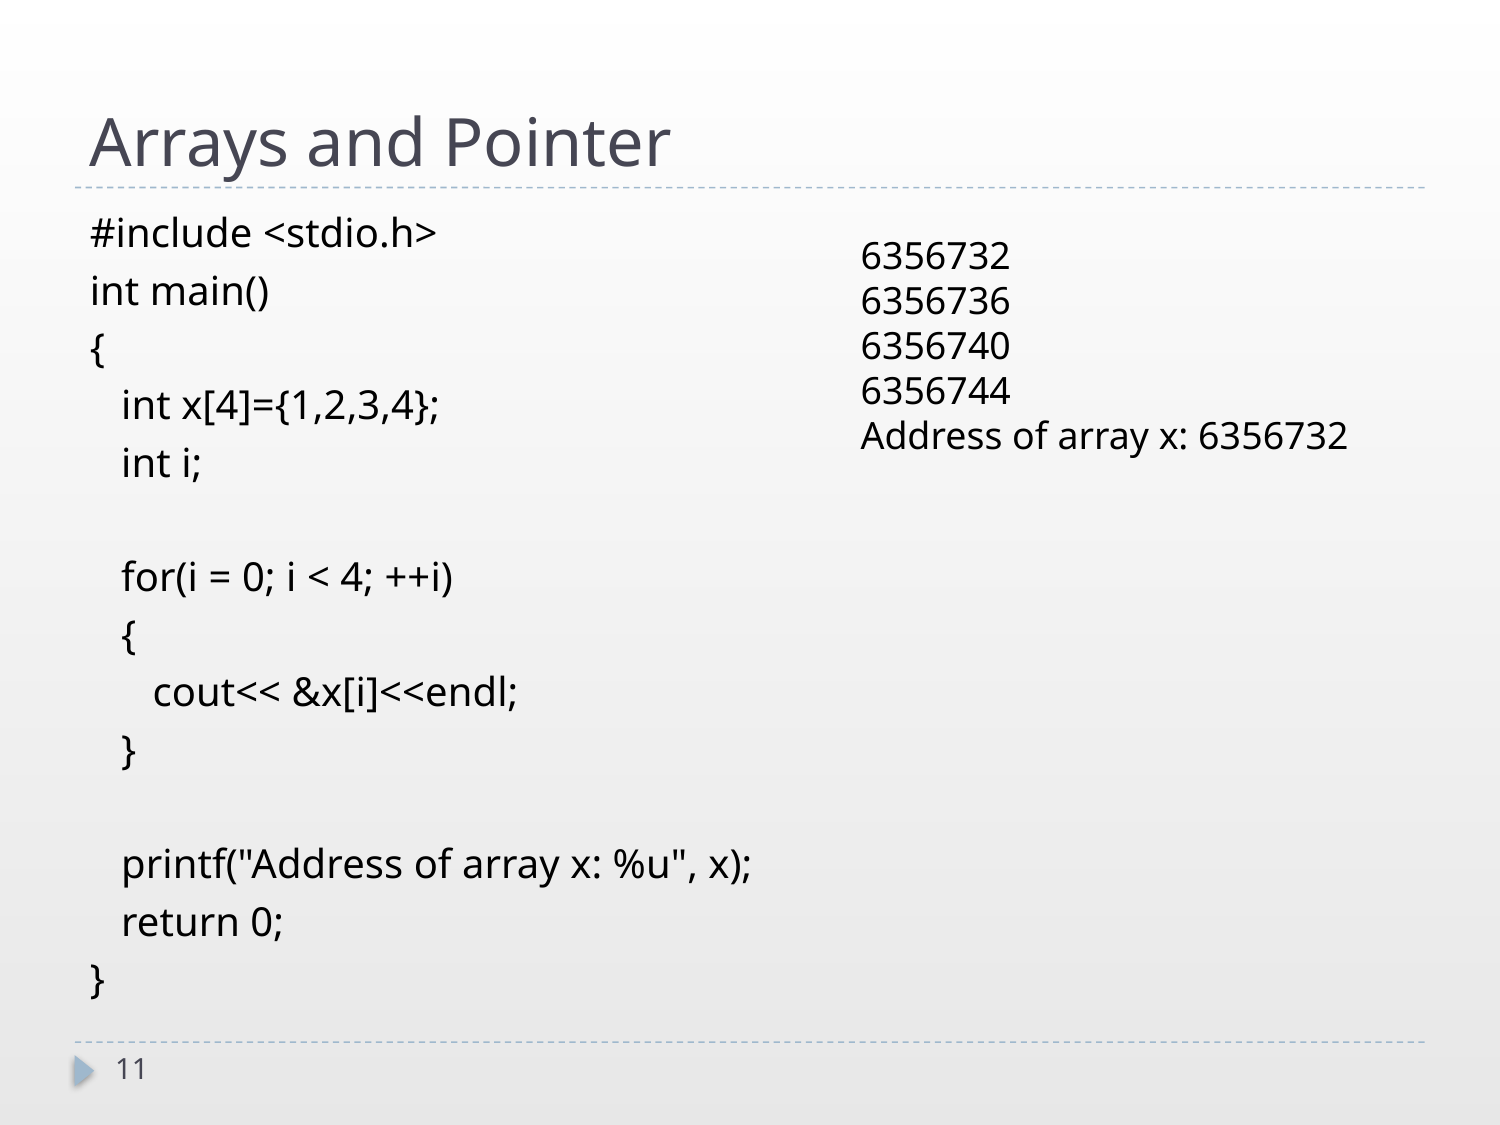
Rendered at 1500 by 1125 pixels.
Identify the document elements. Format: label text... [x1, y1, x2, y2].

title Arrays and Pointer [75, 24, 1425, 188]
list #include <stdio.h> int main() { int x[4]={1,2,3,4}; int i; for(i = 0; i < 4; ++i) { cout<< &x[i]<<endl; } printf("Address of array x: %u", x); return 0; } [75, 200, 1425, 1010]
text_box 6356732 6356736 6356740 6356744 Address of array x: 6356732 [845, 224, 1364, 465]
slide_number 11 [100, 1042, 426, 1103]
